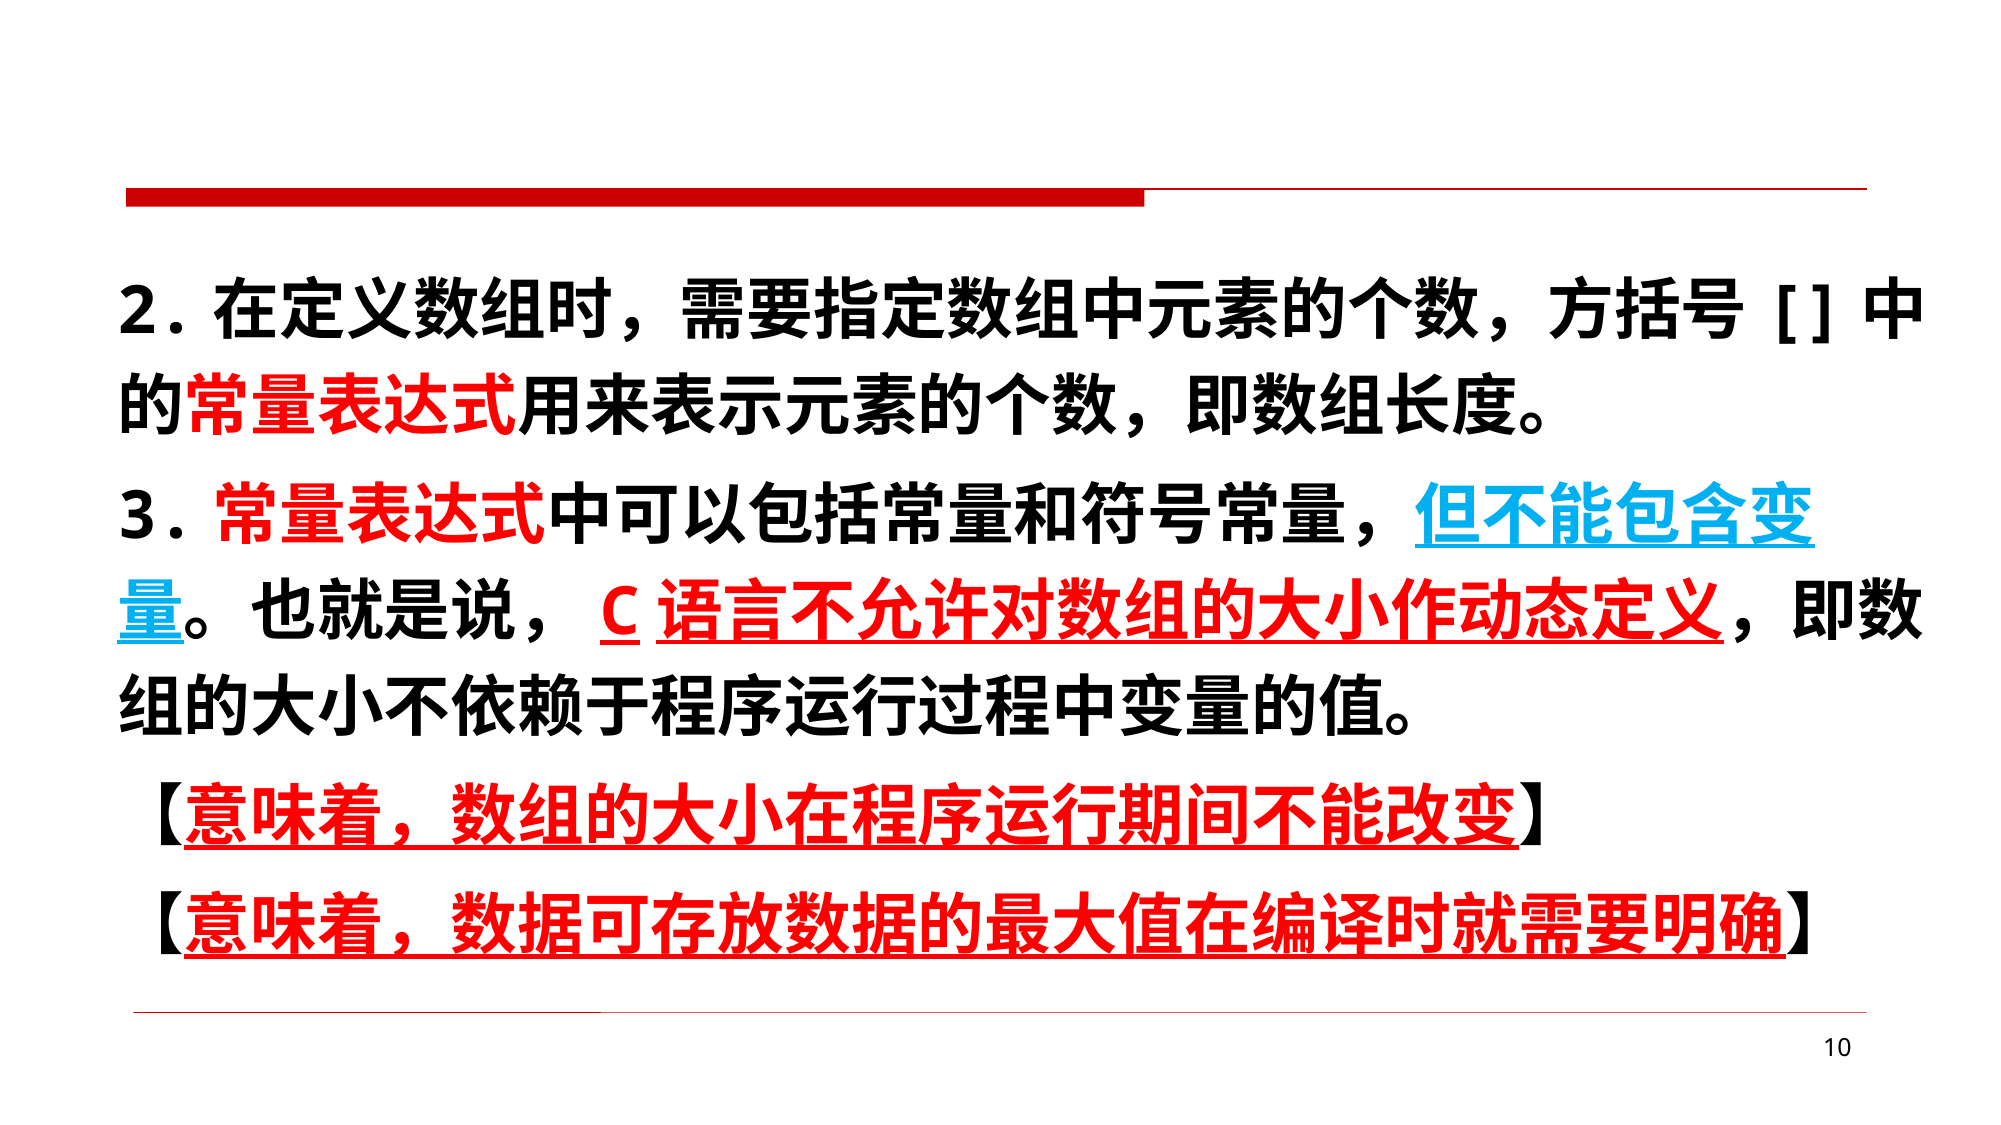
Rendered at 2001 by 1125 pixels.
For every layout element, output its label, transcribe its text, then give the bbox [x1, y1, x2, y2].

slide_number 10 [1433, 1024, 1867, 1103]
text_box 2.在定义数组时，需要指定数组中元素的个数，方括号[]中的常量表达式用来表示元素的个数，即数组长度。 3.常量表达式中可以包括常量和符号常量，但不能包含变量。也就是说，C语言不允许对数组的大小作动态定义，即数组的大小不依赖于程序运行过程中变量的值。 【意味着，数组的大小在程序运行期间不能改变】 【意味着，数据可存放数据的最大值在编译时就需要明确】 [102, 243, 1951, 970]
